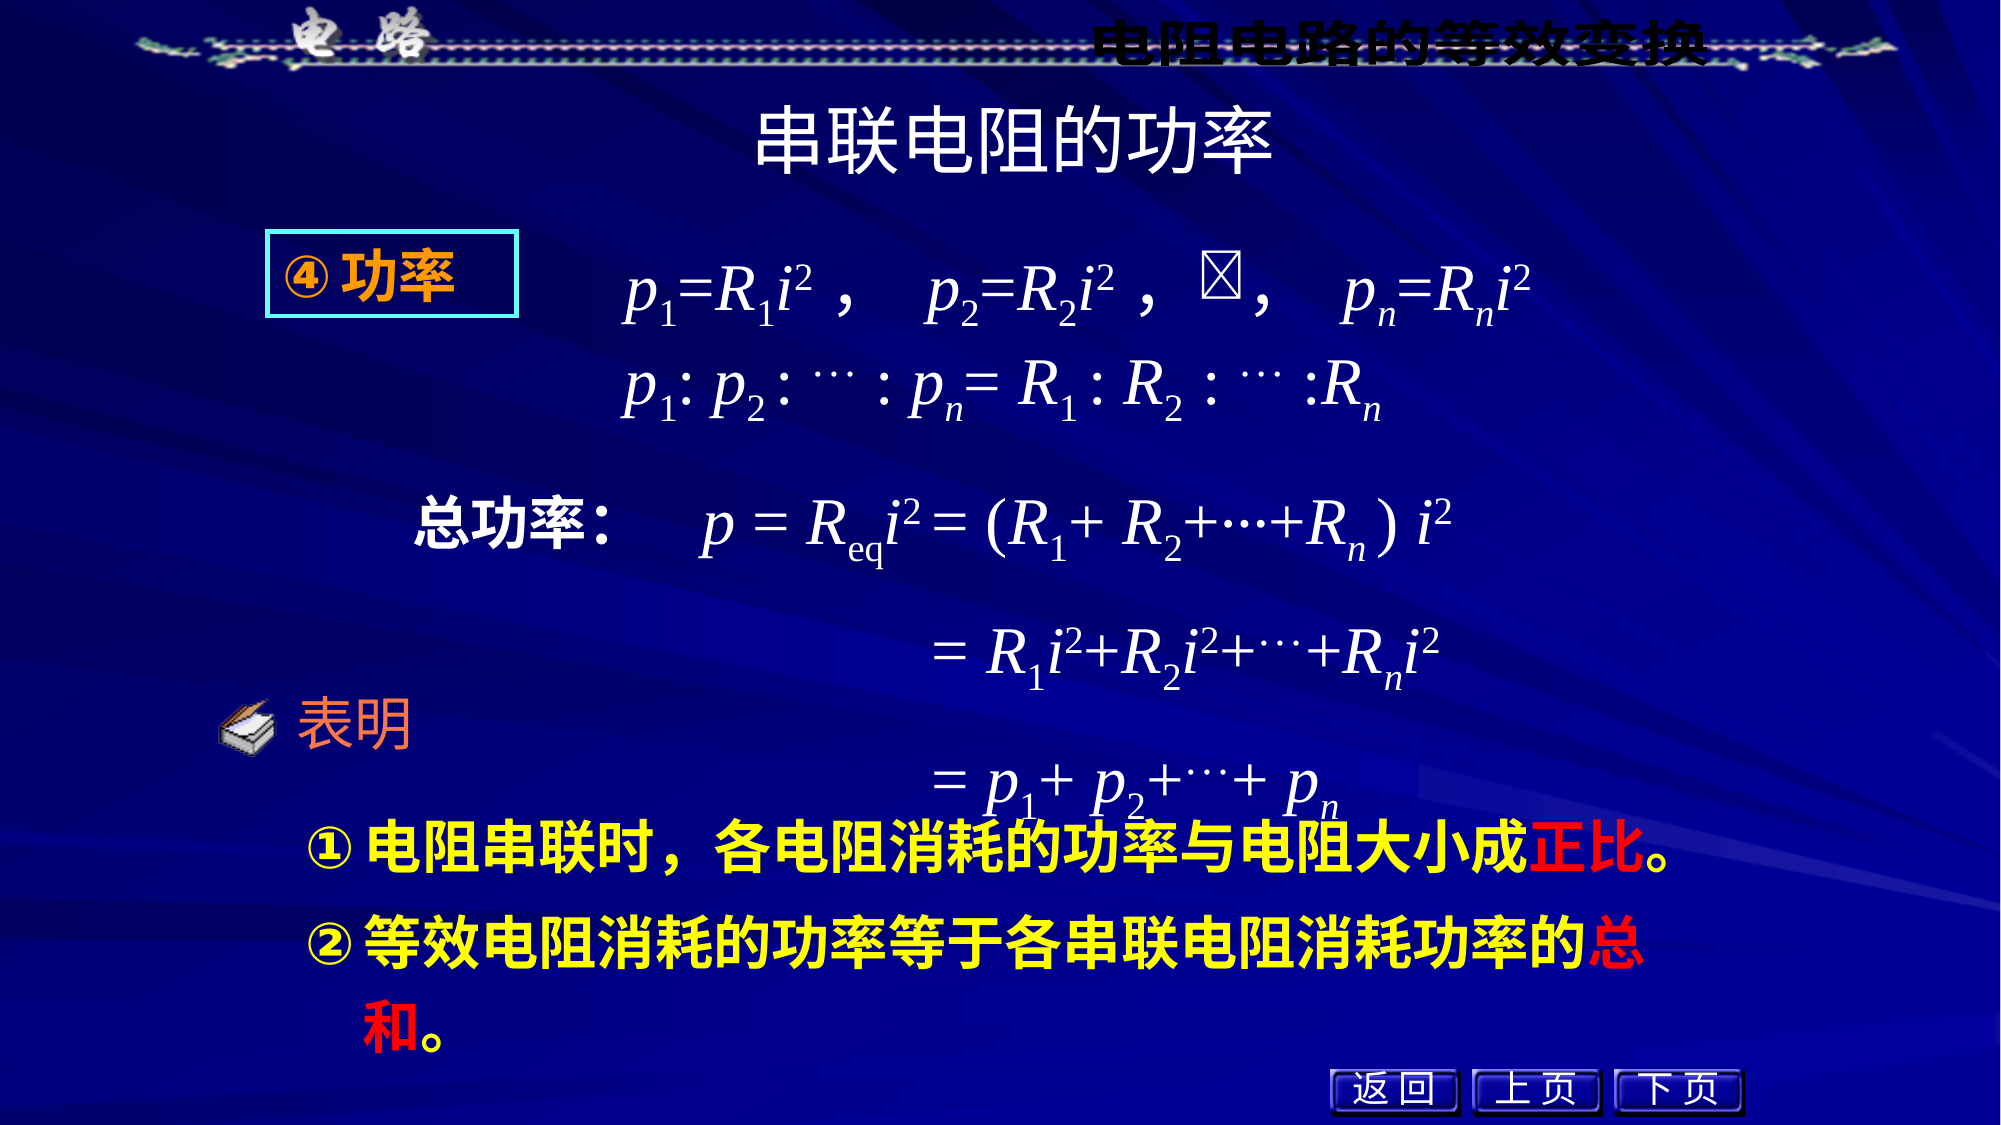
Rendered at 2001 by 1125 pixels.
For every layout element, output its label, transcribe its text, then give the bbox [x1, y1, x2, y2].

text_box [1330, 1057, 1461, 1119]
text_box p1=R1i2， p2=R2i2，， pn=Rni2 [610, 219, 1568, 342]
text_box 总功率： p = Reqi2 = (R1+ R2+…+Rn ) i2 = R1i2+R2i2++Rni2 = p1+ p2++ pn [397, 432, 1533, 735]
title 串联电阻的功率 [137, 59, 1863, 217]
text_box 功率 [267, 231, 517, 317]
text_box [1472, 1057, 1603, 1119]
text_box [1614, 1057, 1745, 1119]
text_box p1: p2 :  : pn= R1 : R2 :  :Rn [610, 314, 1516, 432]
text_box 电阻串联时，各电阻消耗的功率与电阻大小成正比。 等效电阻消耗的功率等于各串联电阻消耗功率的总和。 [291, 788, 1745, 1068]
picture [0, 0, 2001, 1125]
slide_number [1433, 1024, 1900, 1103]
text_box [196, 679, 429, 779]
